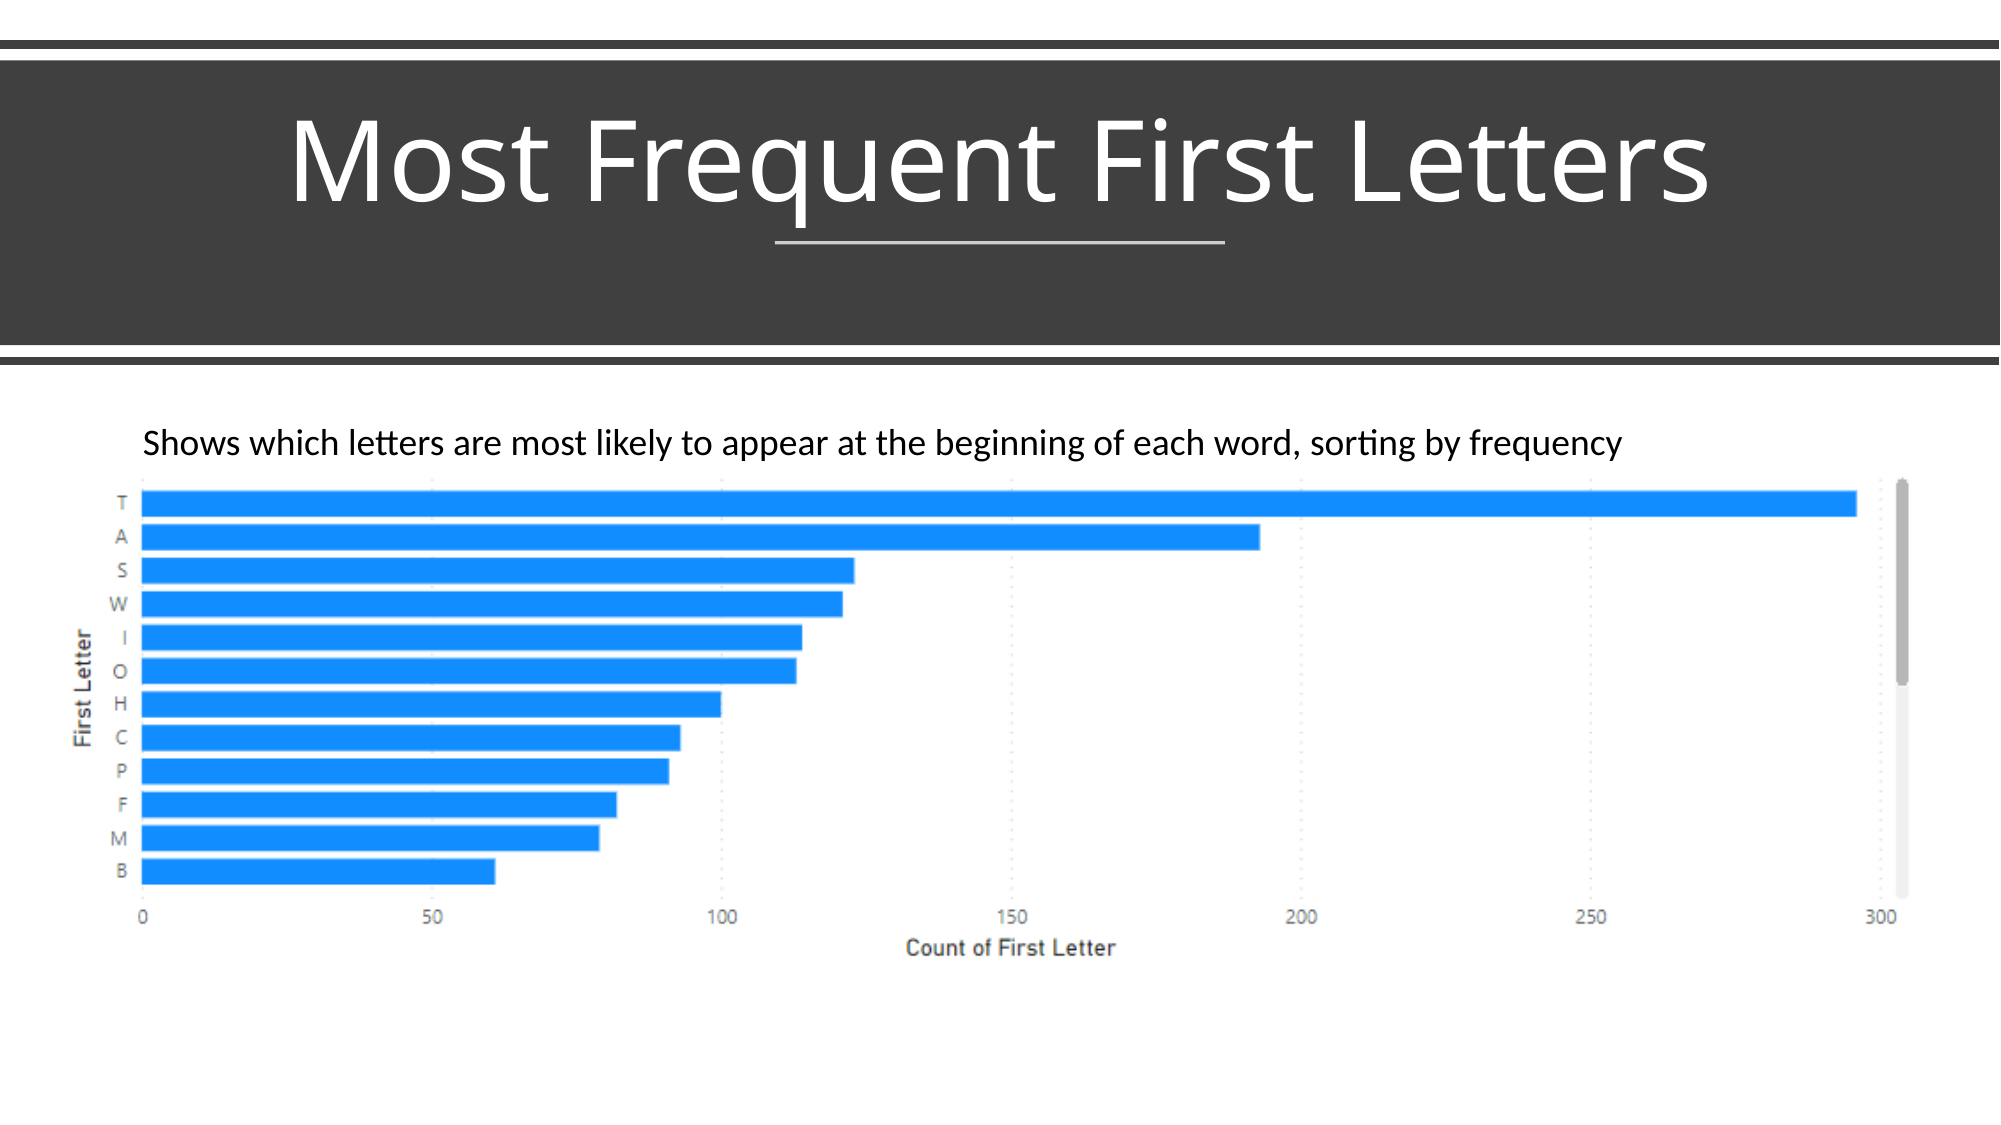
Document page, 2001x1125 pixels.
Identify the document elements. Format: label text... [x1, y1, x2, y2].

text_box Shows which letters are most likely to appear at the beginning of each word, sorting by frequency [128, 410, 1857, 471]
text_box [0, 59, 2000, 346]
title Most Frequent First Letters [86, 80, 1914, 233]
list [52, 471, 1939, 981]
